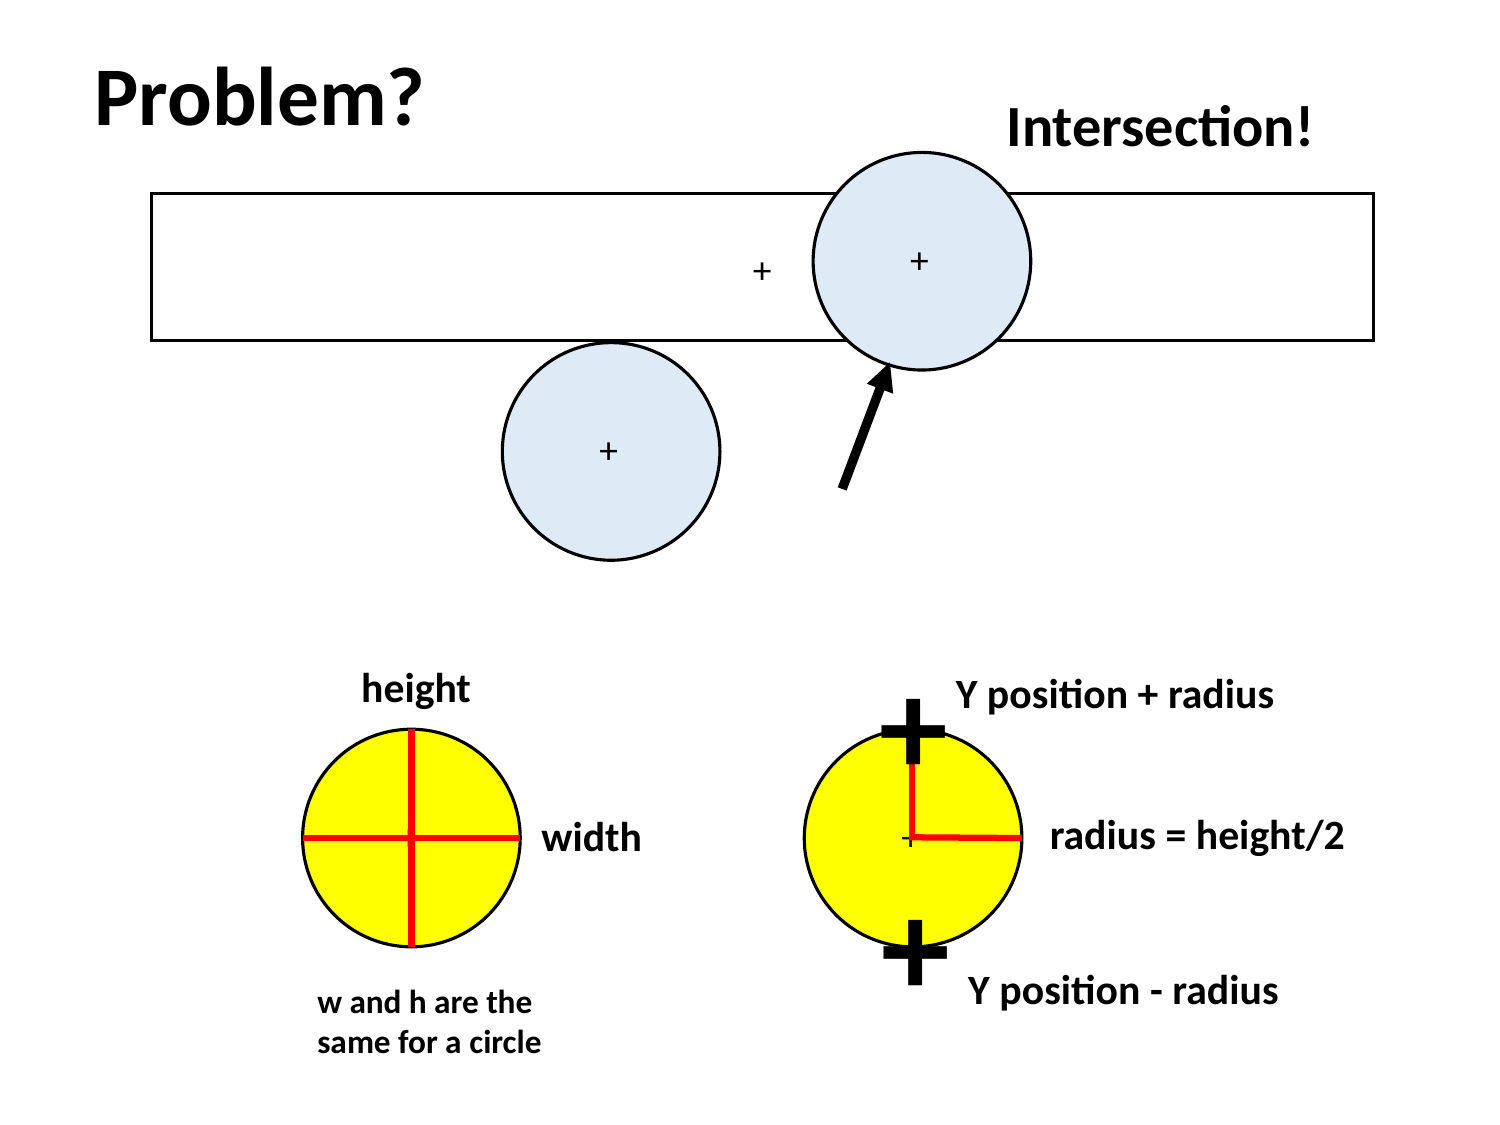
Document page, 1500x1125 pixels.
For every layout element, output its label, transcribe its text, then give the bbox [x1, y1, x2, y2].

text_box Intersection! [992, 81, 1330, 166]
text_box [302, 652, 658, 1070]
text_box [502, 342, 720, 561]
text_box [1031, 193, 1374, 341]
text_box Problem? [79, 34, 441, 150]
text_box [866, 851, 1300, 1034]
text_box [813, 152, 1031, 489]
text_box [804, 630, 1367, 947]
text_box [151, 193, 813, 341]
